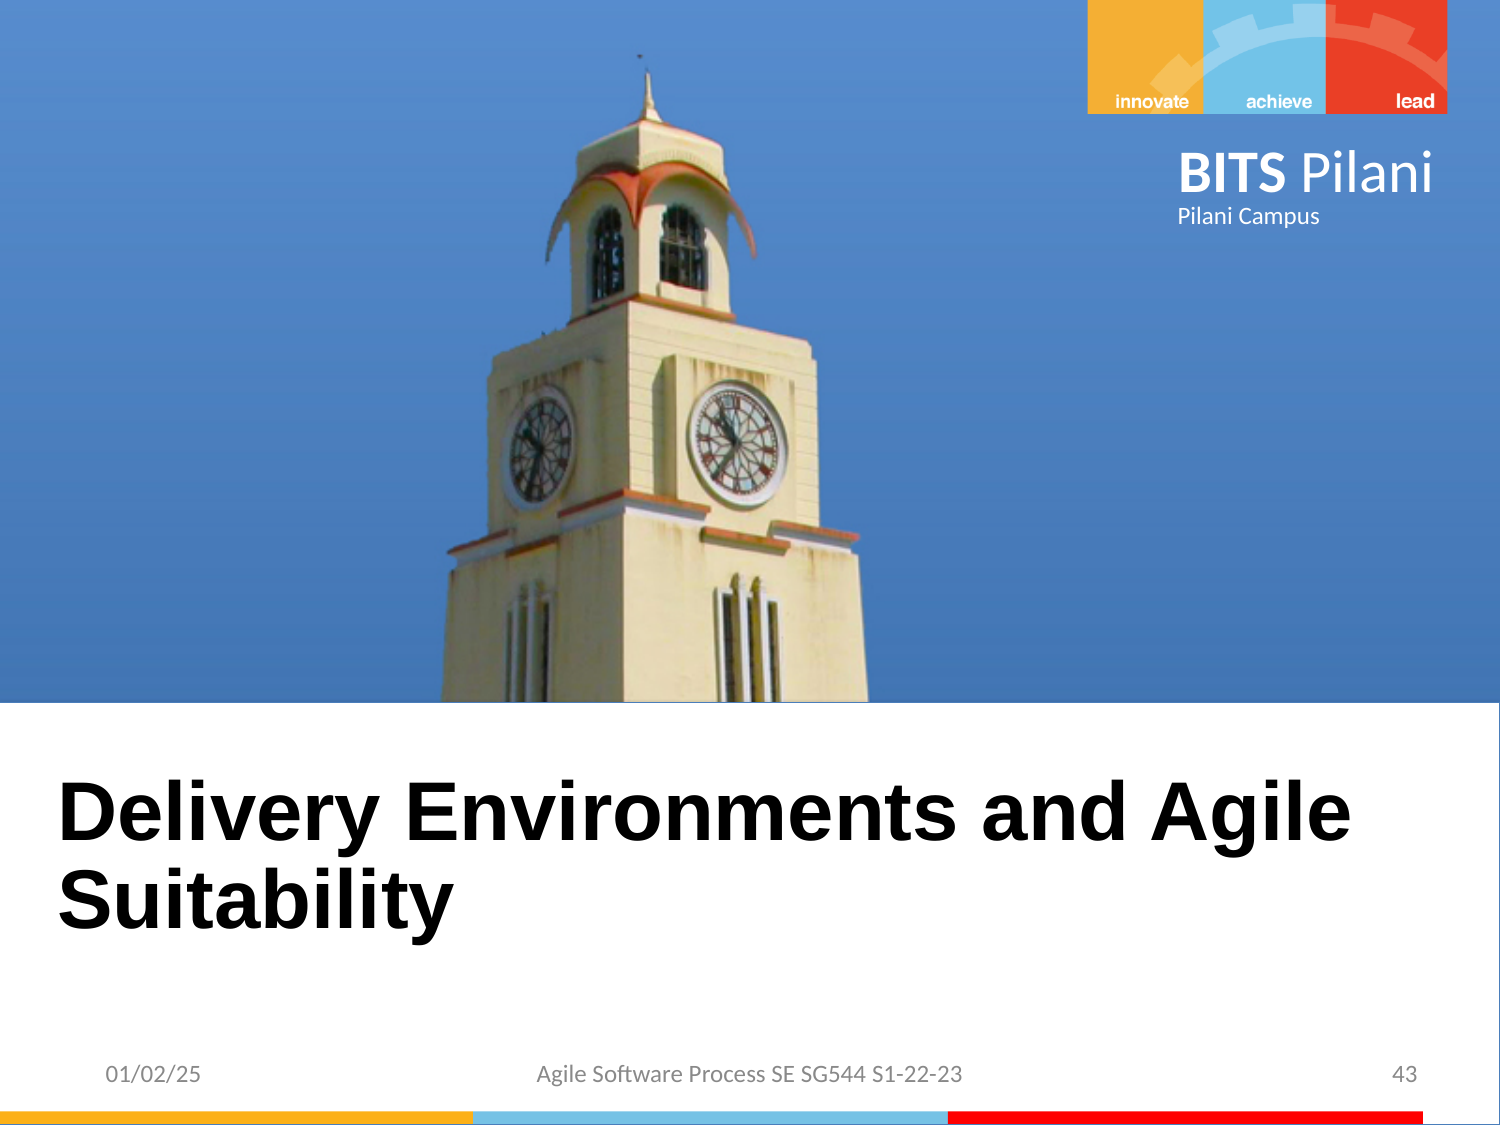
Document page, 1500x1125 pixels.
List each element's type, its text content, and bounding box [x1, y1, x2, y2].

text_box Agile Software Process SE SG544 S1-22-23 [519, 1050, 980, 1095]
text_box 01/02/25 [80, 1050, 416, 1095]
slide_number 43 [1382, 1051, 1426, 1094]
list Delivery Environments and Agile Suitability [49, 761, 1438, 1026]
picture [0, 0, 1500, 702]
